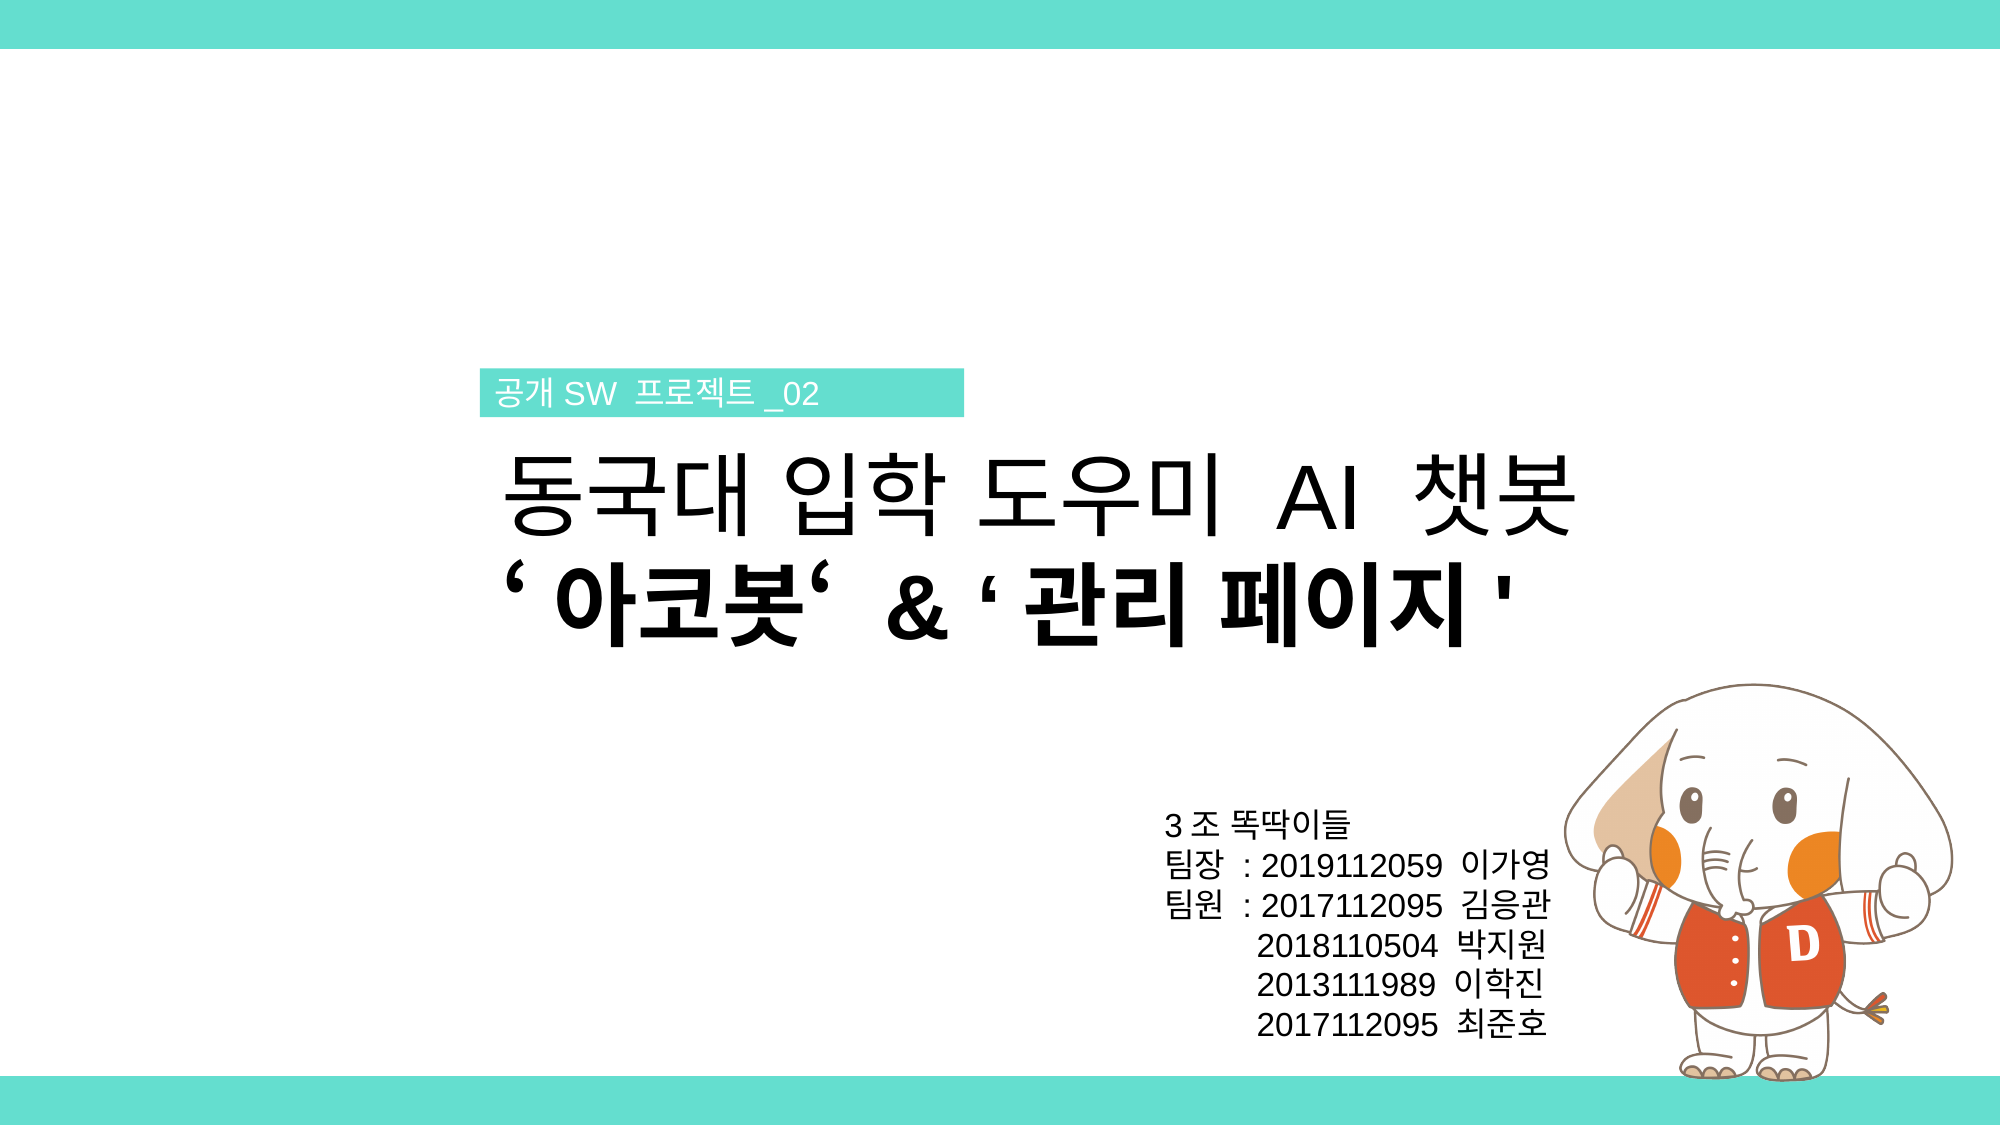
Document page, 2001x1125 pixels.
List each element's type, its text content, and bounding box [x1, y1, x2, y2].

text_box [0, 1076, 2000, 1125]
text_box 동국대 입학 도우미 AI 챗봇 ‘아코봇‘ & ‘관리 페이지' [486, 430, 1595, 666]
text_box [0, 0, 2000, 49]
picture [1540, 664, 1977, 1101]
text_box 공개SW 프로젝트_02 [479, 365, 988, 420]
text_box 3조 똑딱이들 팀장 : 2019112059 이가영 팀원 : 2017112095 김응관 2018110504 박지원 2013111989 이학진 2017112095 최준호 [1149, 796, 1540, 1051]
